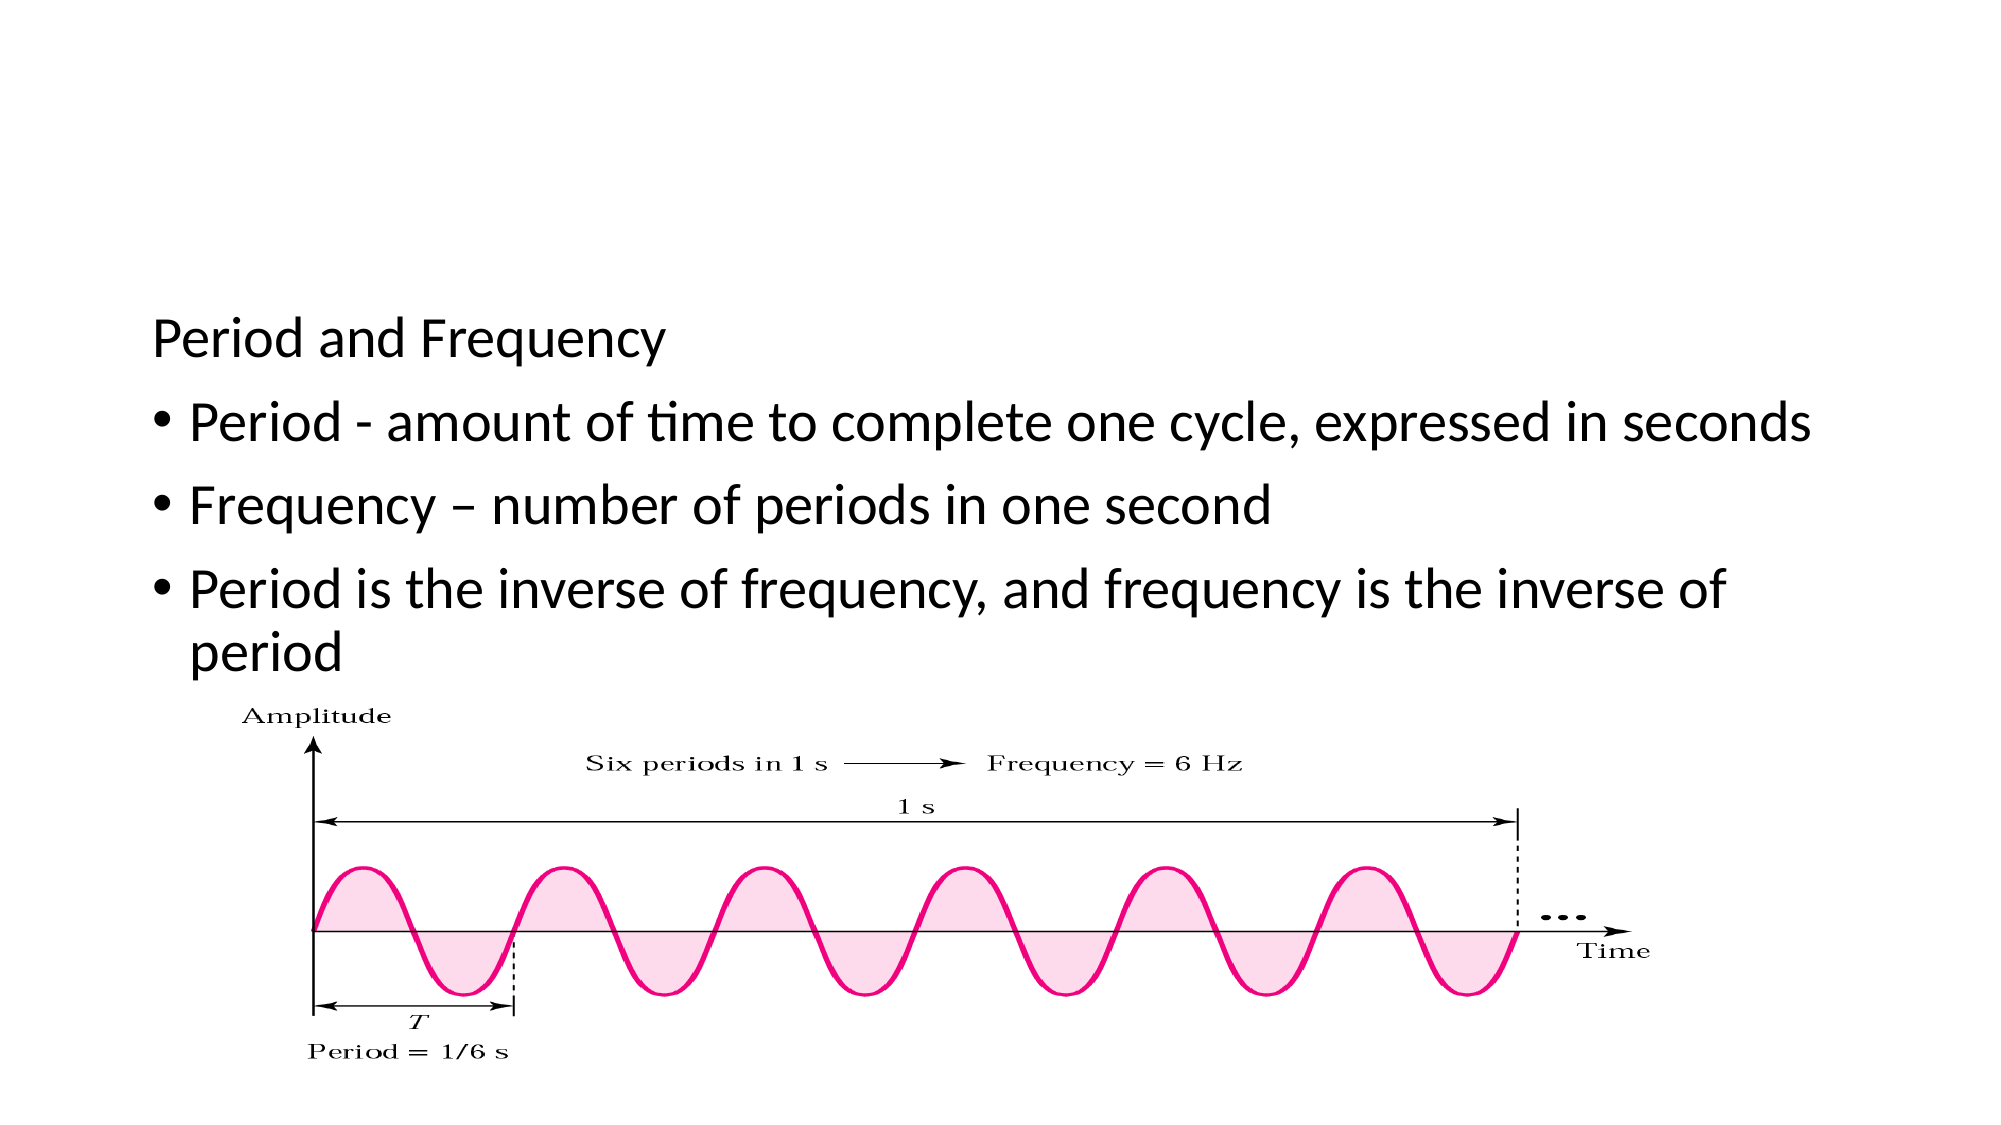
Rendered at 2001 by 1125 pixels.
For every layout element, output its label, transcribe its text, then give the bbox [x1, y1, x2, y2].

picture [241, 704, 1651, 1064]
list Period and Frequency Period - amount of time to complete one cycle, expressed in seconds Frequency – number of periods in one second Period is the inverse of frequency, and frequency is the inverse of period [137, 299, 1863, 1014]
